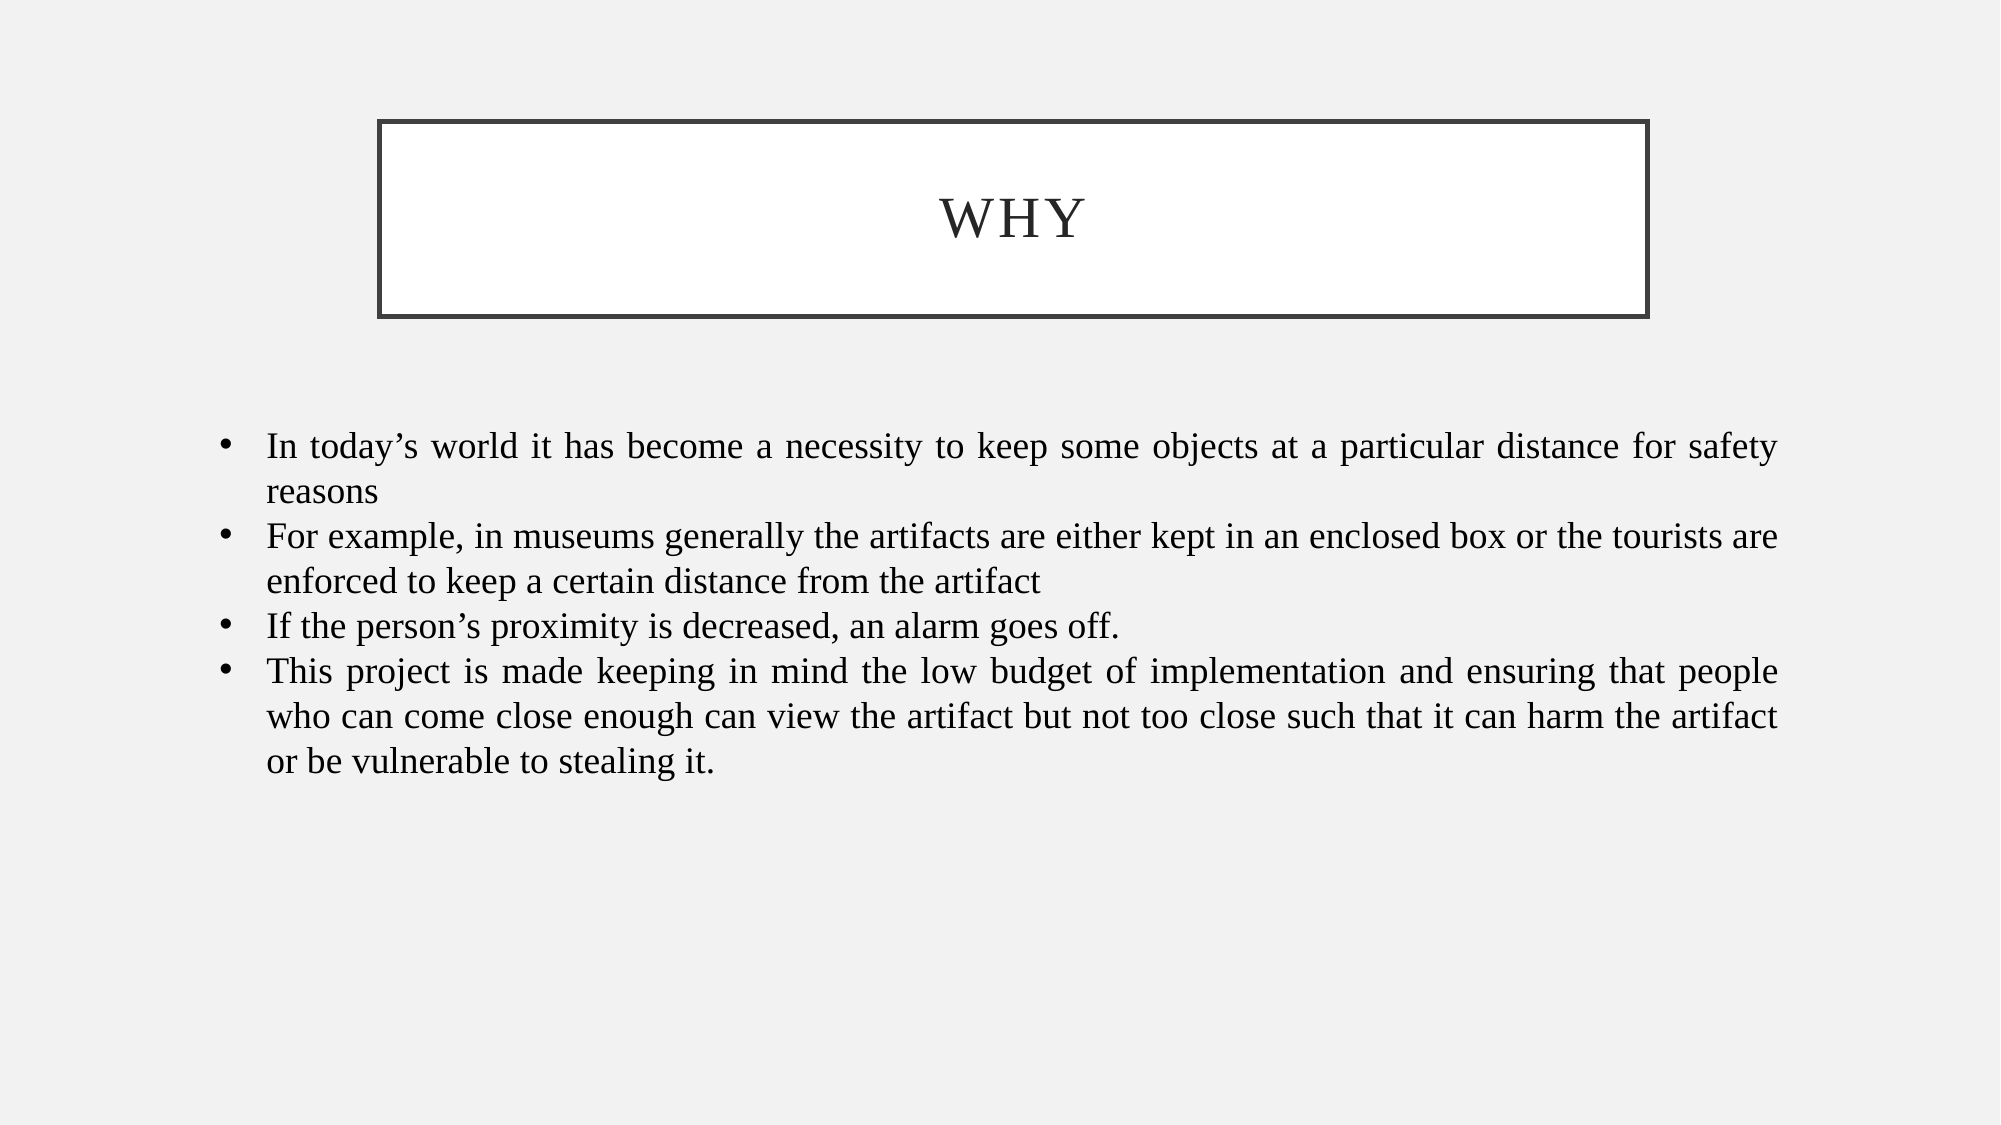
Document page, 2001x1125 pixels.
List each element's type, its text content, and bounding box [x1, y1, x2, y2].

text_box In today’s world it has become a necessity to keep some objects at a particular distance for safety reasons For example, in museums generally the artifacts are either kept in an enclosed box or the tourists are enforced to keep a certain distance from the artifact If the person’s proximity is decreased, an alarm goes off. This project is made keeping in mind the low budget of implementation and ensuring that people who can come close enough can view the artifact but not too close such that it can harm the artifact or be vulnerable to stealing it. [204, 323, 1796, 833]
title why [377, 119, 1650, 319]
